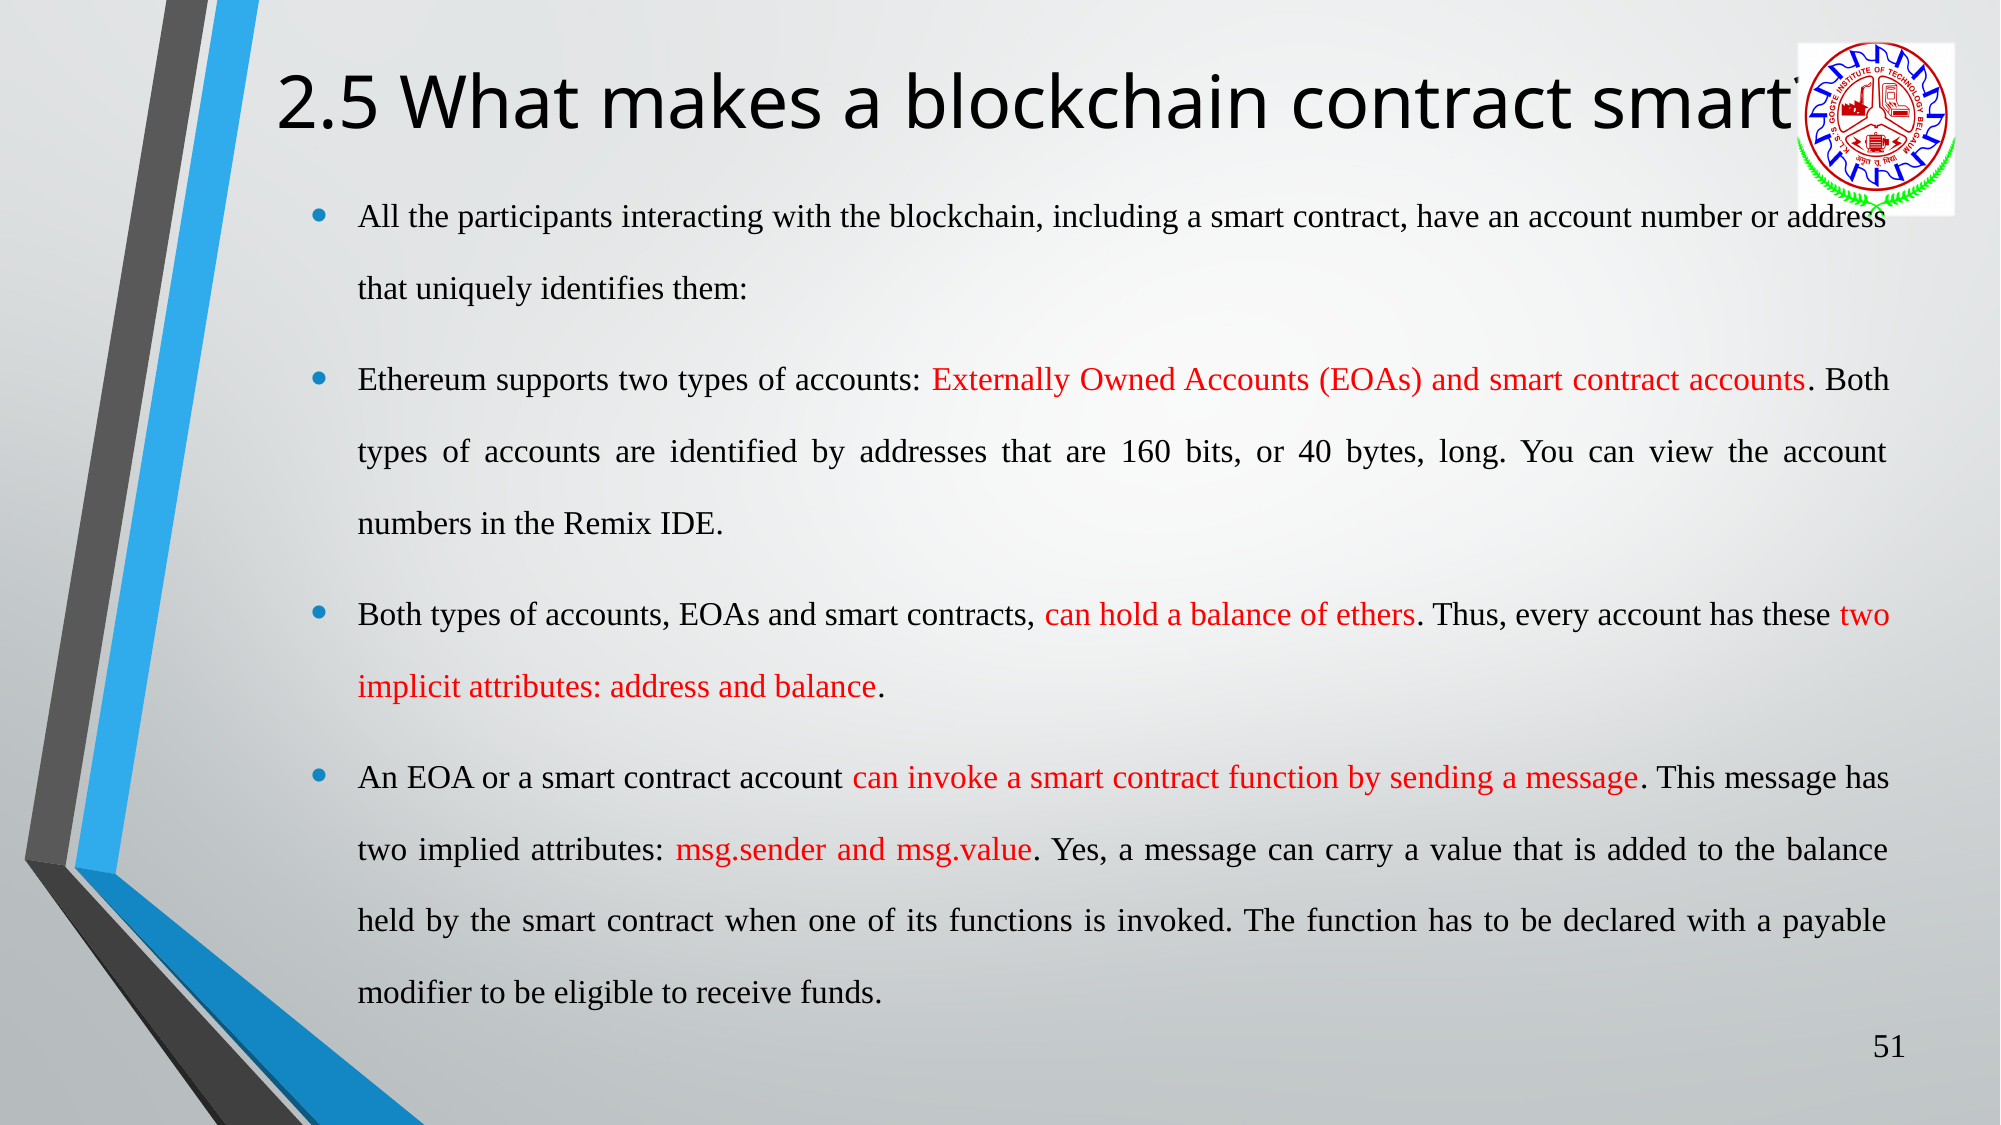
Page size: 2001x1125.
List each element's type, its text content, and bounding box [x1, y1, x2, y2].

text_box All the participants interacting with the blockchain, including a smart contract, have an account number or address that uniquely identifies them: Ethereum supports two types of accounts: Externally Owned Accounts (EOAs) and smart contract accounts. Both types of accounts are identified by addresses that are 160 bits, or 40 bytes, long. You can view the account numbers in the Remix IDE. Both types of accounts, EOAs and smart contracts, can hold a balance of ethers. Thus, every account has these two implicit attributes: address and balance. An EOA or a smart contract account can invoke a smart contract function by sending a message. This message has two implied attributes: msg.sender and msg.value. Yes, a message can carry a value that is added to the balance held by the smart contract when one of its functions is invoked. The function has to be declared with a payable modifier to be eligible to receive funds. [295, 155, 1905, 1001]
picture [1796, 41, 1957, 218]
slide_number 51 [1831, 1013, 1922, 1074]
title 2.5 What makes a blockchain contract smart? [261, 46, 1796, 152]
